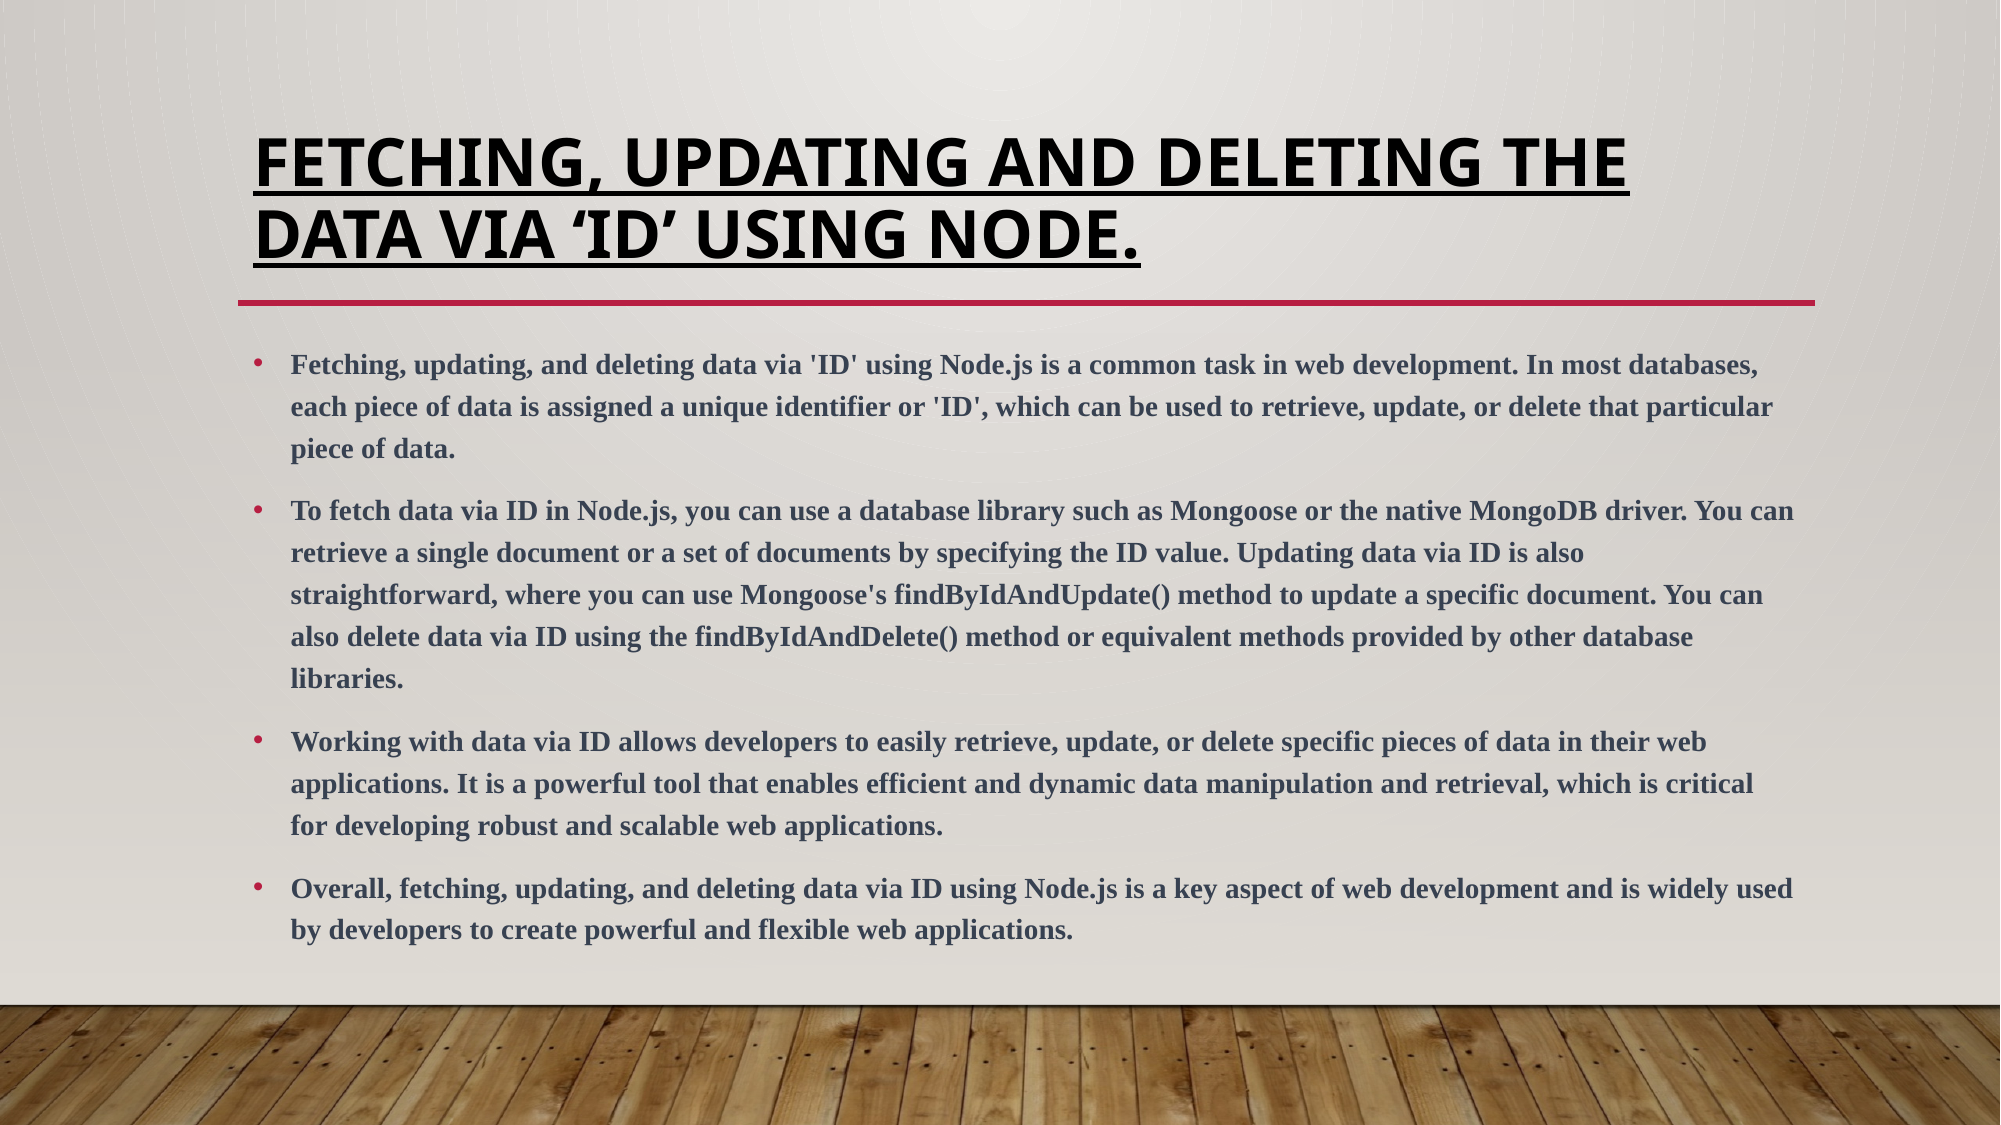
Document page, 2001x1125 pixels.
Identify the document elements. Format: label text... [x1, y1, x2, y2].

picture [0, 1005, 2000, 1125]
list Fetching, updating, and deleting data via 'ID' using Node.js is a common task in web development. In most databases, each piece of data is assigned a unique identifier or 'ID', which can be used to retrieve, update, or delete that particular piece of data. To fetch data via ID in Node.js, you can use a database library such as Mongoose or the native MongoDB driver. You can retrieve a single document or a set of documents by specifying the ID value. Updating data via ID is also straightforward, where you can use Mongoose's findByIdAndUpdate() method to update a specific document. You can also delete data via ID using the findByIdAndDelete() method or equivalent methods provided by other database libraries. Working with data via ID allows developers to easily retrieve, update, or delete specific pieces of data in their web applications. It is a powerful tool that enables efficient and dynamic data manipulation and retrieval, which is critical for developing robust and scalable web applications. Overall, fetching, updating, and deleting data via ID using Node.js is a key aspect of web development and is widely used by developers to create powerful and flexible web applications. [238, 330, 1814, 897]
title Fetching, updating and deleting the data via ‘ID’ using node. [238, 121, 1814, 294]
